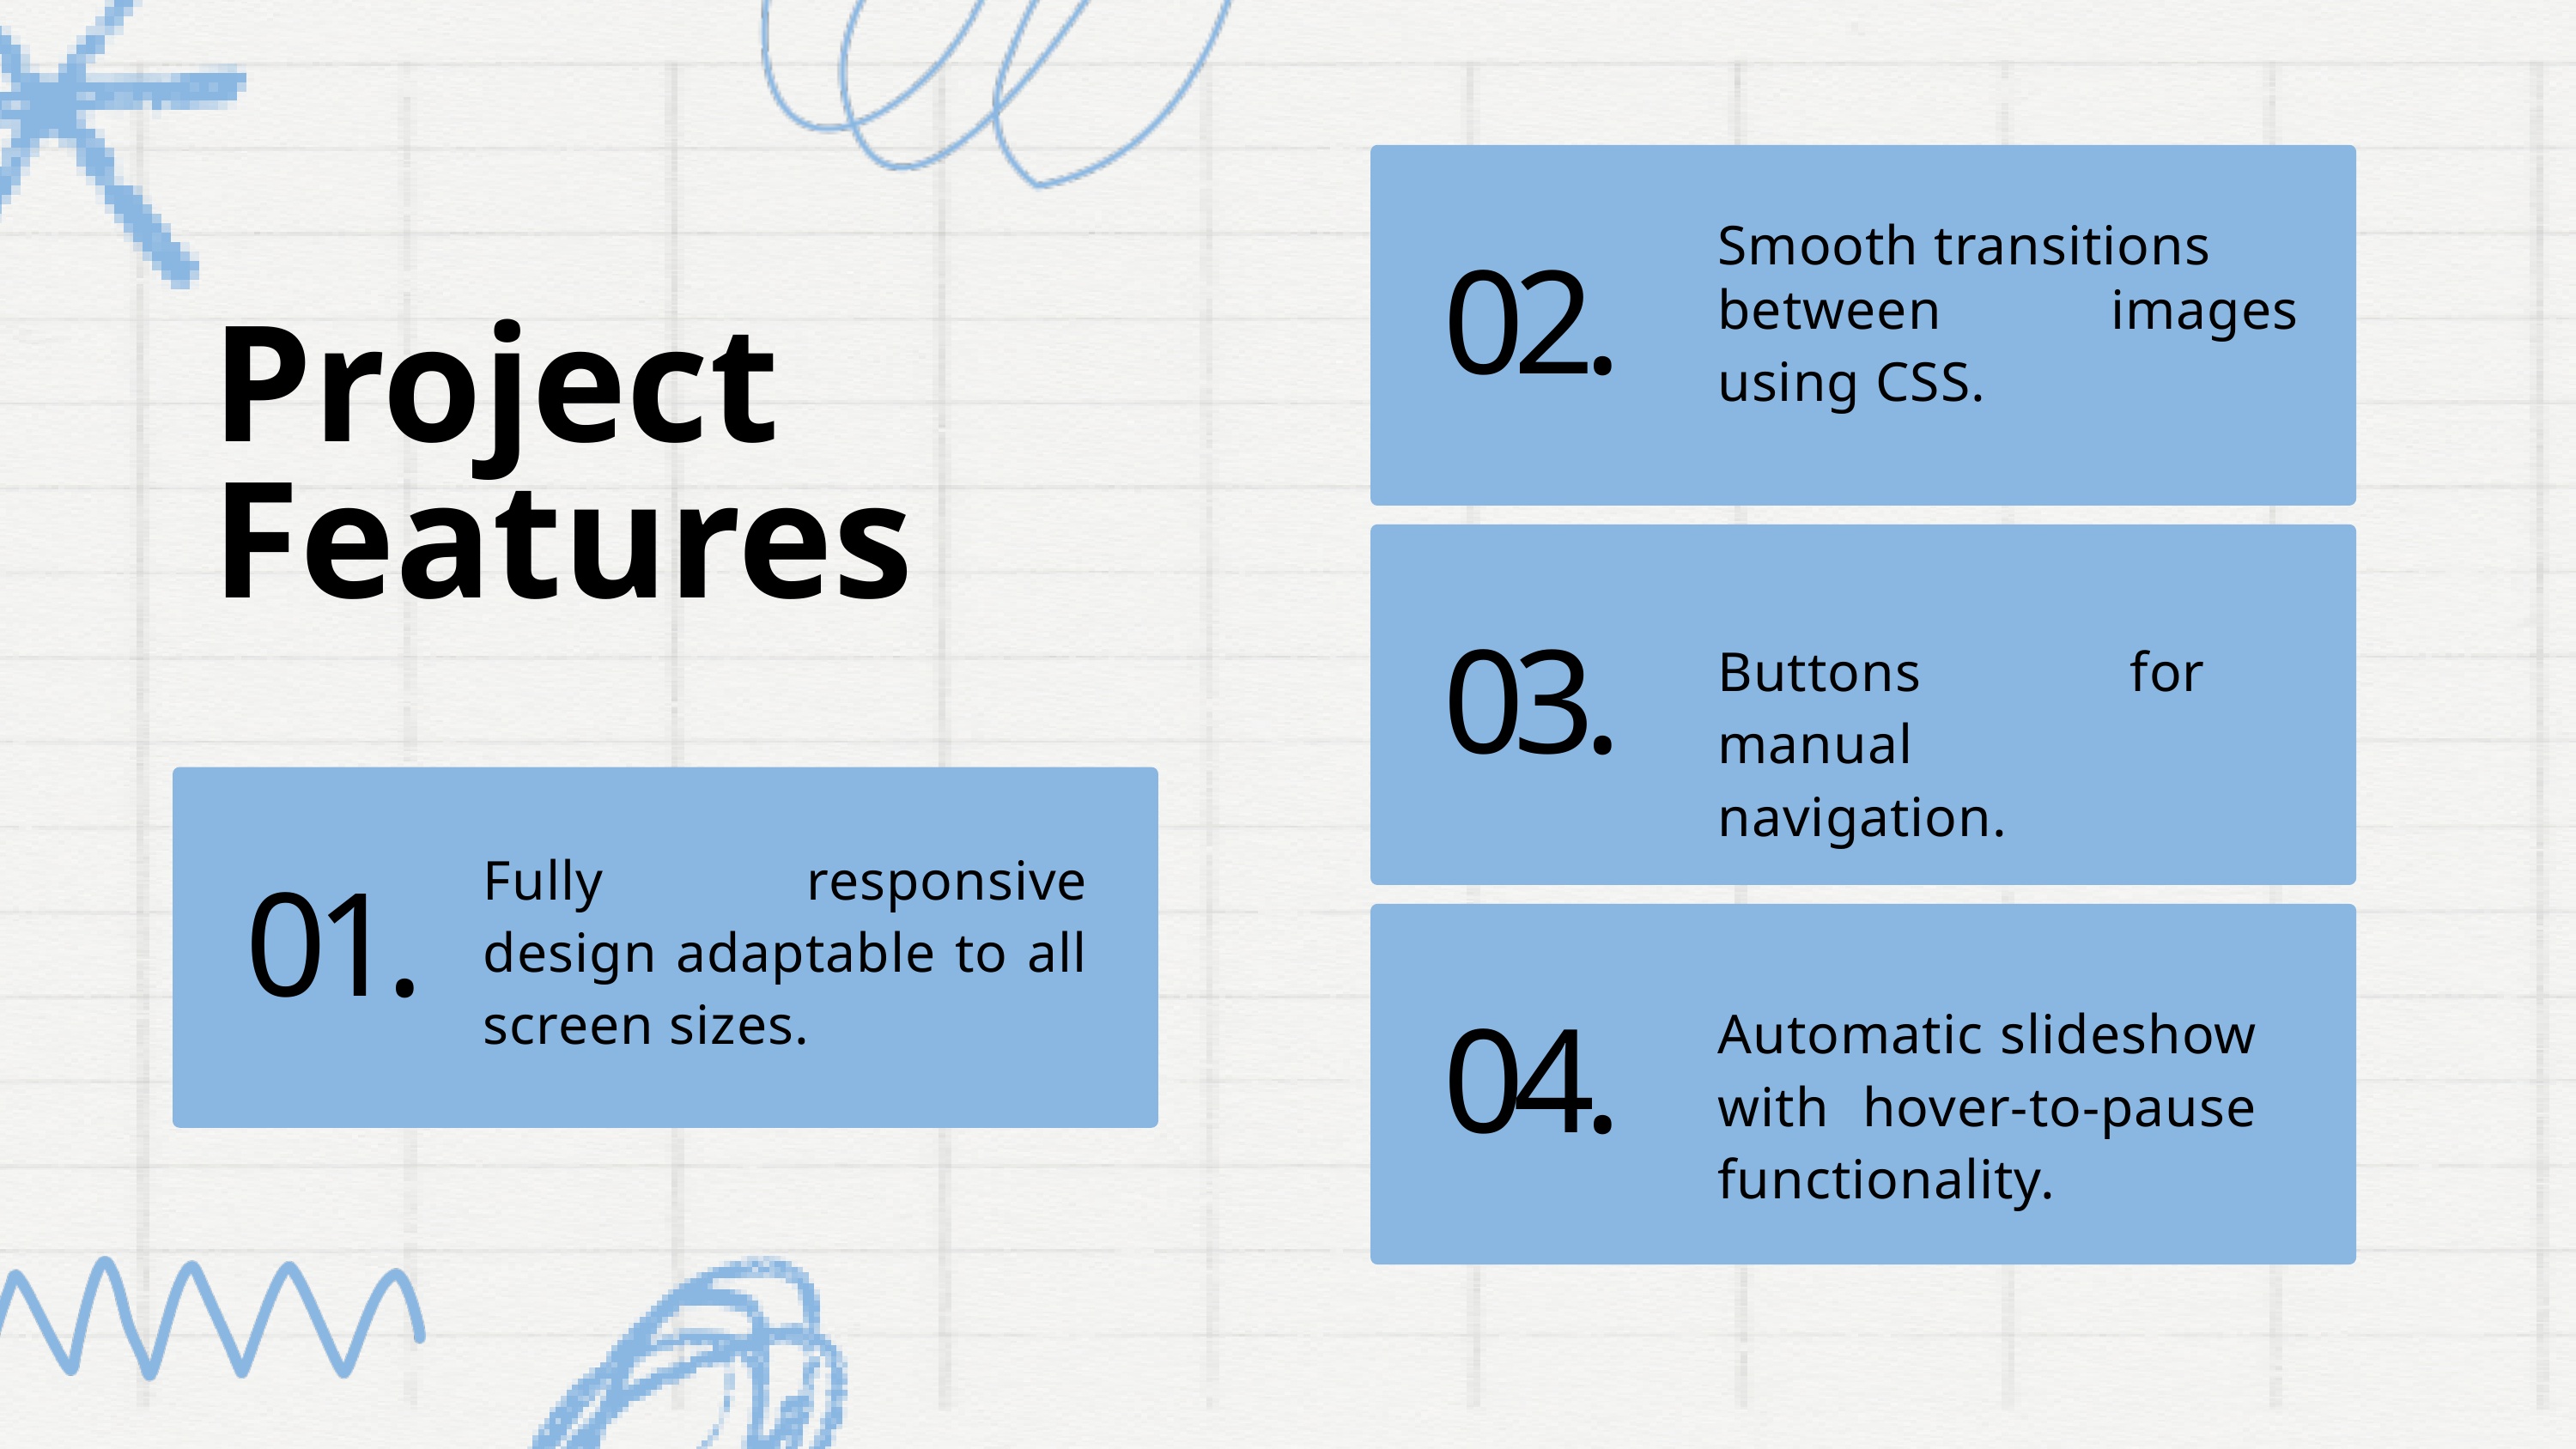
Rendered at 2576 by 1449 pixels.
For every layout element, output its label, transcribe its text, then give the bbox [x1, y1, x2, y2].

text_box Project Features [211, 317, 1202, 630]
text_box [172, 767, 1159, 1129]
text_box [1370, 524, 2357, 886]
text_box [0, 0, 2576, 1449]
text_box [1370, 903, 2357, 1265]
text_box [1370, 144, 2357, 506]
text_box [629, 0, 1332, 193]
text_box [0, 1256, 426, 1391]
text_box [483, 1256, 848, 1449]
text_box [0, 0, 246, 289]
